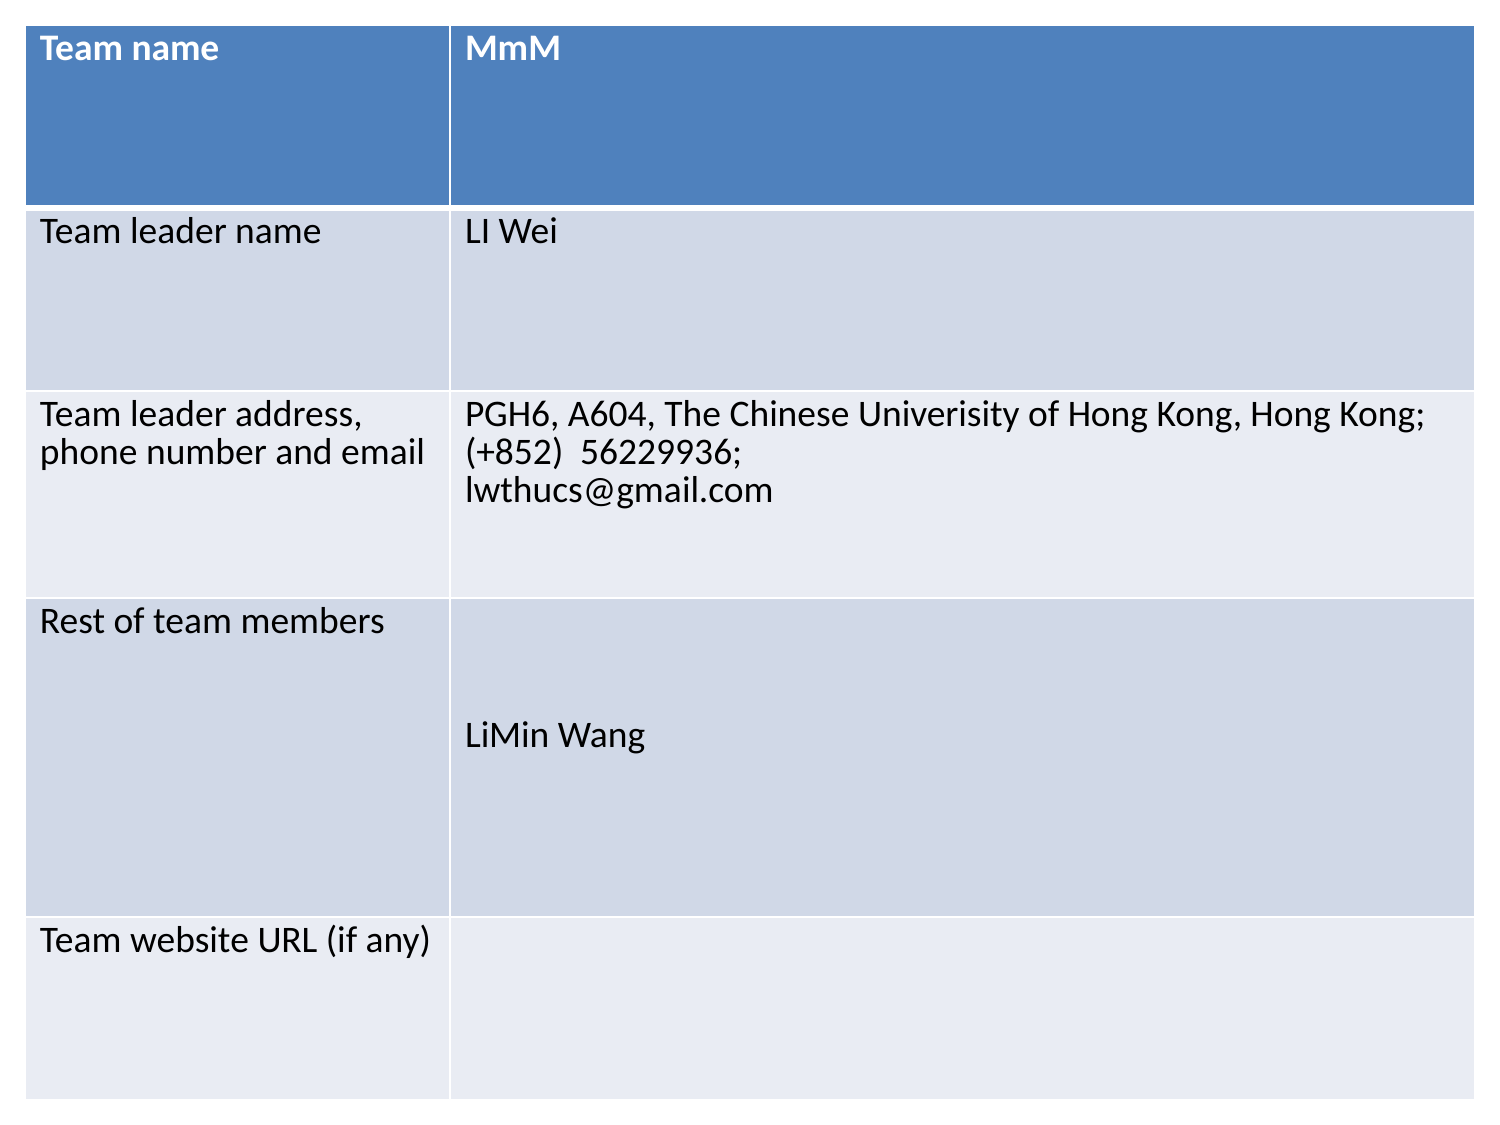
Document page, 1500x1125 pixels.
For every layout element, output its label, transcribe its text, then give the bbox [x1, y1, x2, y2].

table_cell Rest of team members [26, 599, 449, 916]
table_cell PGH6, A604, The Chinese Univerisity of Hong Kong, Hong Kong; (+852) 56229936; lwthucs@gmail.com [451, 392, 1474, 597]
table_cell Team leader address, phone number and email [26, 392, 449, 597]
table_cell LI Wei [451, 211, 1474, 390]
table_cell Team website URL (if any) [26, 918, 449, 1099]
table_cell Team leader name [26, 211, 449, 390]
table_header MmM [451, 26, 1474, 205]
table_header Team name [26, 26, 449, 205]
table_cell LiMin Wang [451, 599, 1474, 916]
table_cell [451, 918, 1474, 1099]
